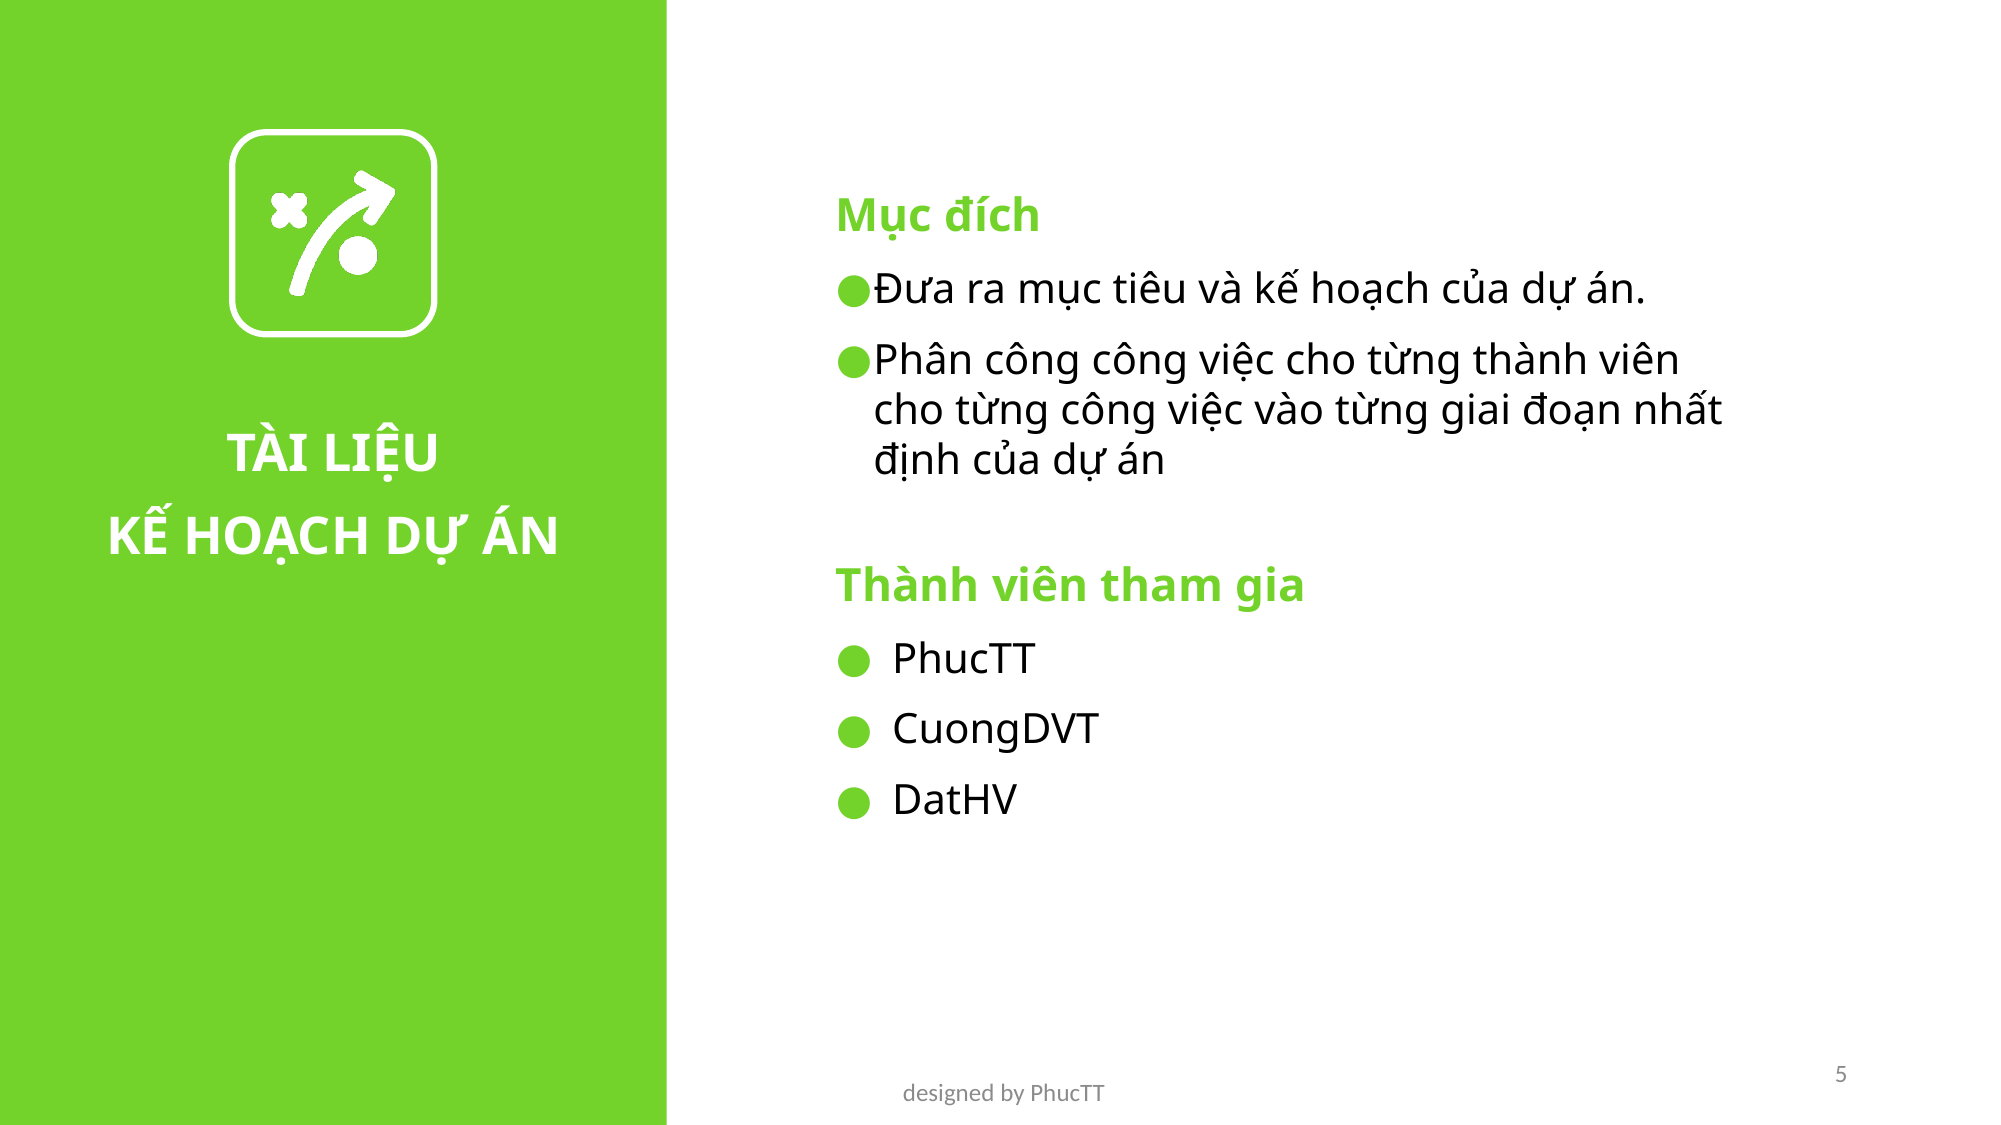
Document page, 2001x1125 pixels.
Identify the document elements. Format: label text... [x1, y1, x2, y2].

footer designed by PhucTT [666, 1061, 1342, 1122]
list Mục đích Đưa ra mục tiêu và kế hoạch của dự án. Phân công công việc cho từng thành viên cho từng công việc vào từng giai đoạn nhất định của dự án [820, 176, 1763, 493]
list Thành viên tham gia PhucTT CuongDVT DatHV [820, 523, 1672, 856]
text_box [0, 0, 668, 1125]
text_box [231, 131, 436, 336]
picture [270, 170, 396, 296]
slide_number 5 [1412, 1042, 1863, 1103]
list TÀI LIỆU KẾ HOẠCH DỰ ÁN [81, 424, 586, 560]
